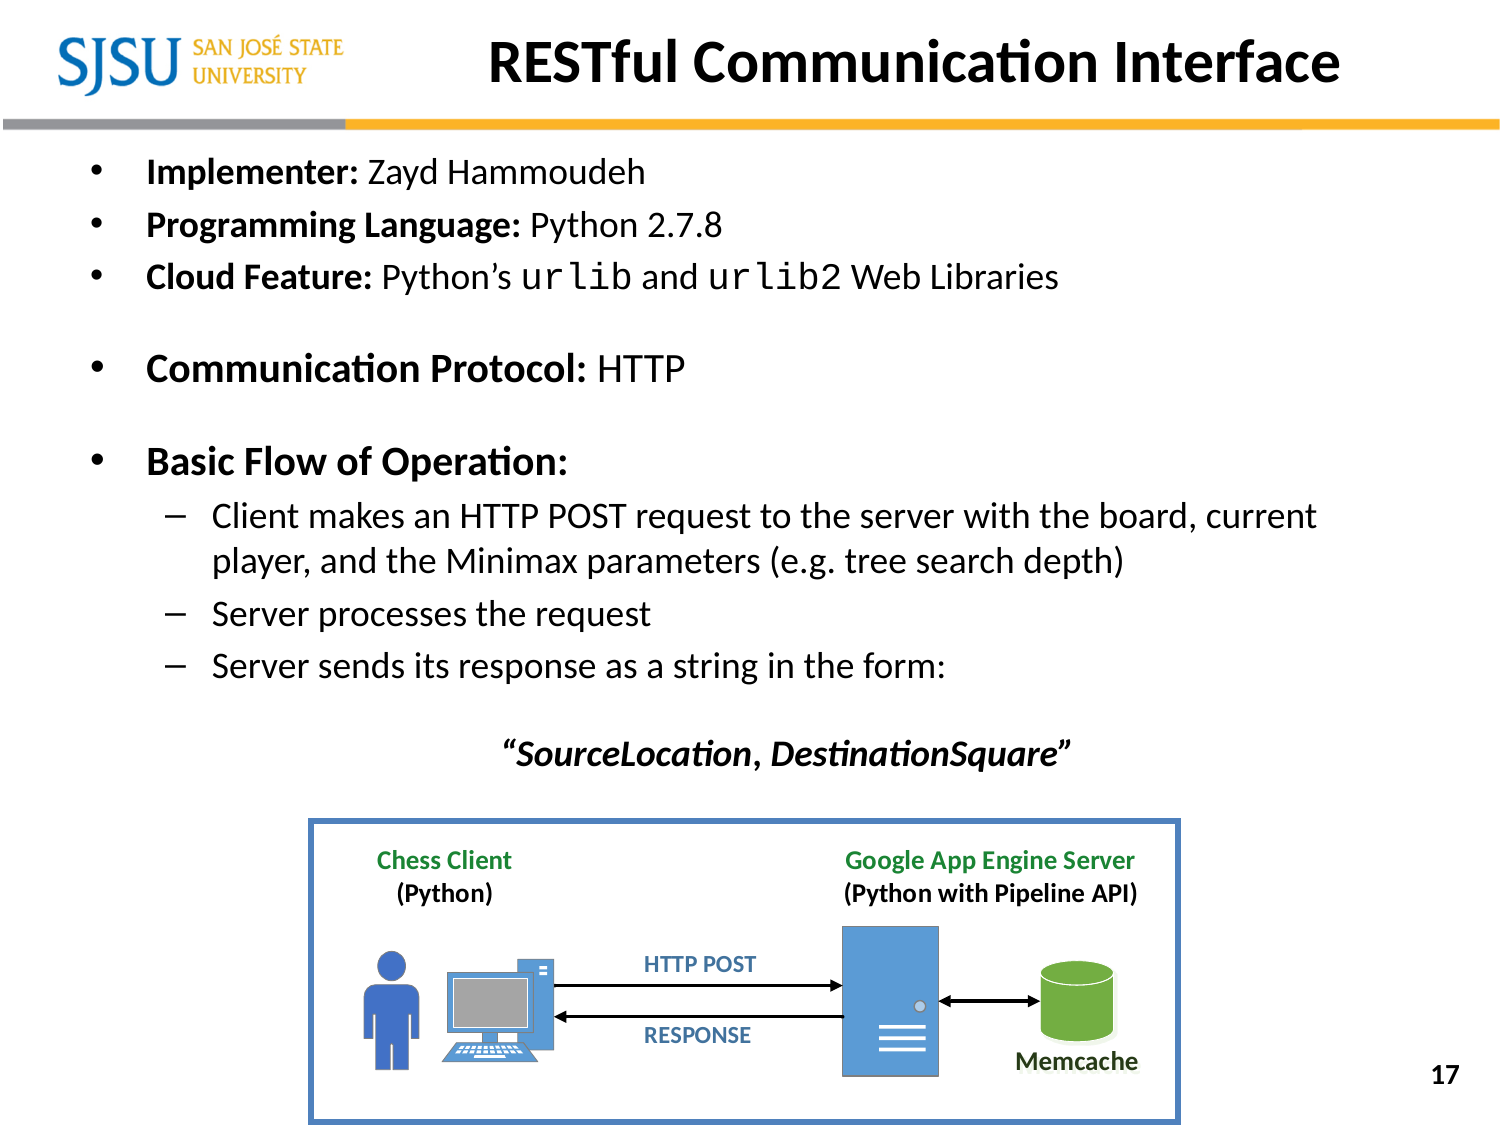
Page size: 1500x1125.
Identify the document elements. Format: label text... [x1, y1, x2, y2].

list Implementer: Zayd Hammoudeh Programming Language: Python 2.7.8 Cloud Feature: Python’s urlib and urlib2 Web Libraries Communication Protocol: HTTP Basic Flow of Operation: Client makes an HTTP POST request to the server with the board, current player, and the Minimax parameters (e.g. tree search depth) Server processes the request Server sends its response as a string in the form: “SourceLocation, DestinationSquare” [74, 139, 1426, 805]
picture [3, 0, 1500, 708]
title RESTful Communication Interface [354, 12, 1477, 104]
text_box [313, 823, 1176, 1119]
slide_number 17 [1315, 1042, 1475, 1103]
